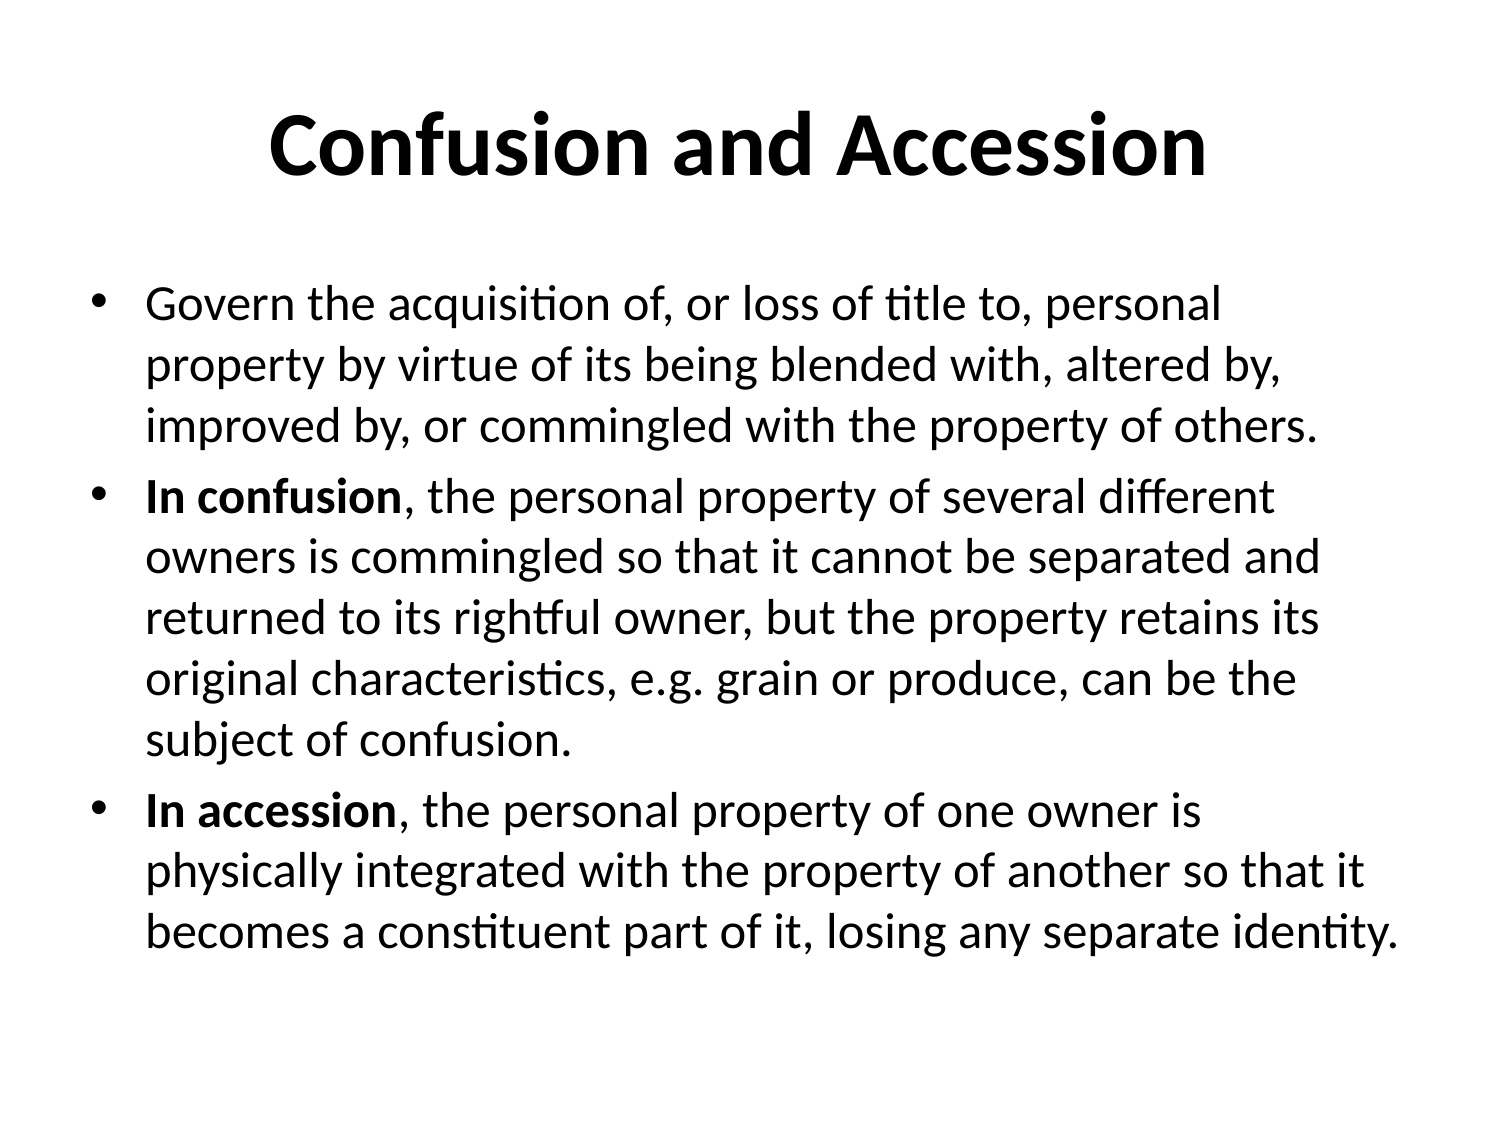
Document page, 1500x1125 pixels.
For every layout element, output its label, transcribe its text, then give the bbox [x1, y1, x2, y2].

list Govern the acquisition of, or loss of title to, personal property by virtue of its being blended with, altered by, improved by, or commingled with the property of others. In confusion, the personal property of several different owners is commingled so that it cannot be separated and returned to its rightful owner, but the property retains its original characteristics, e.g. grain or produce, can be the subject of confusion. In accession, the personal property of one owner is physically integrated with the property of another so that it becomes a constituent part of it, losing any separate identity. [75, 262, 1425, 1005]
title Confusion and Accession [75, 45, 1425, 233]
